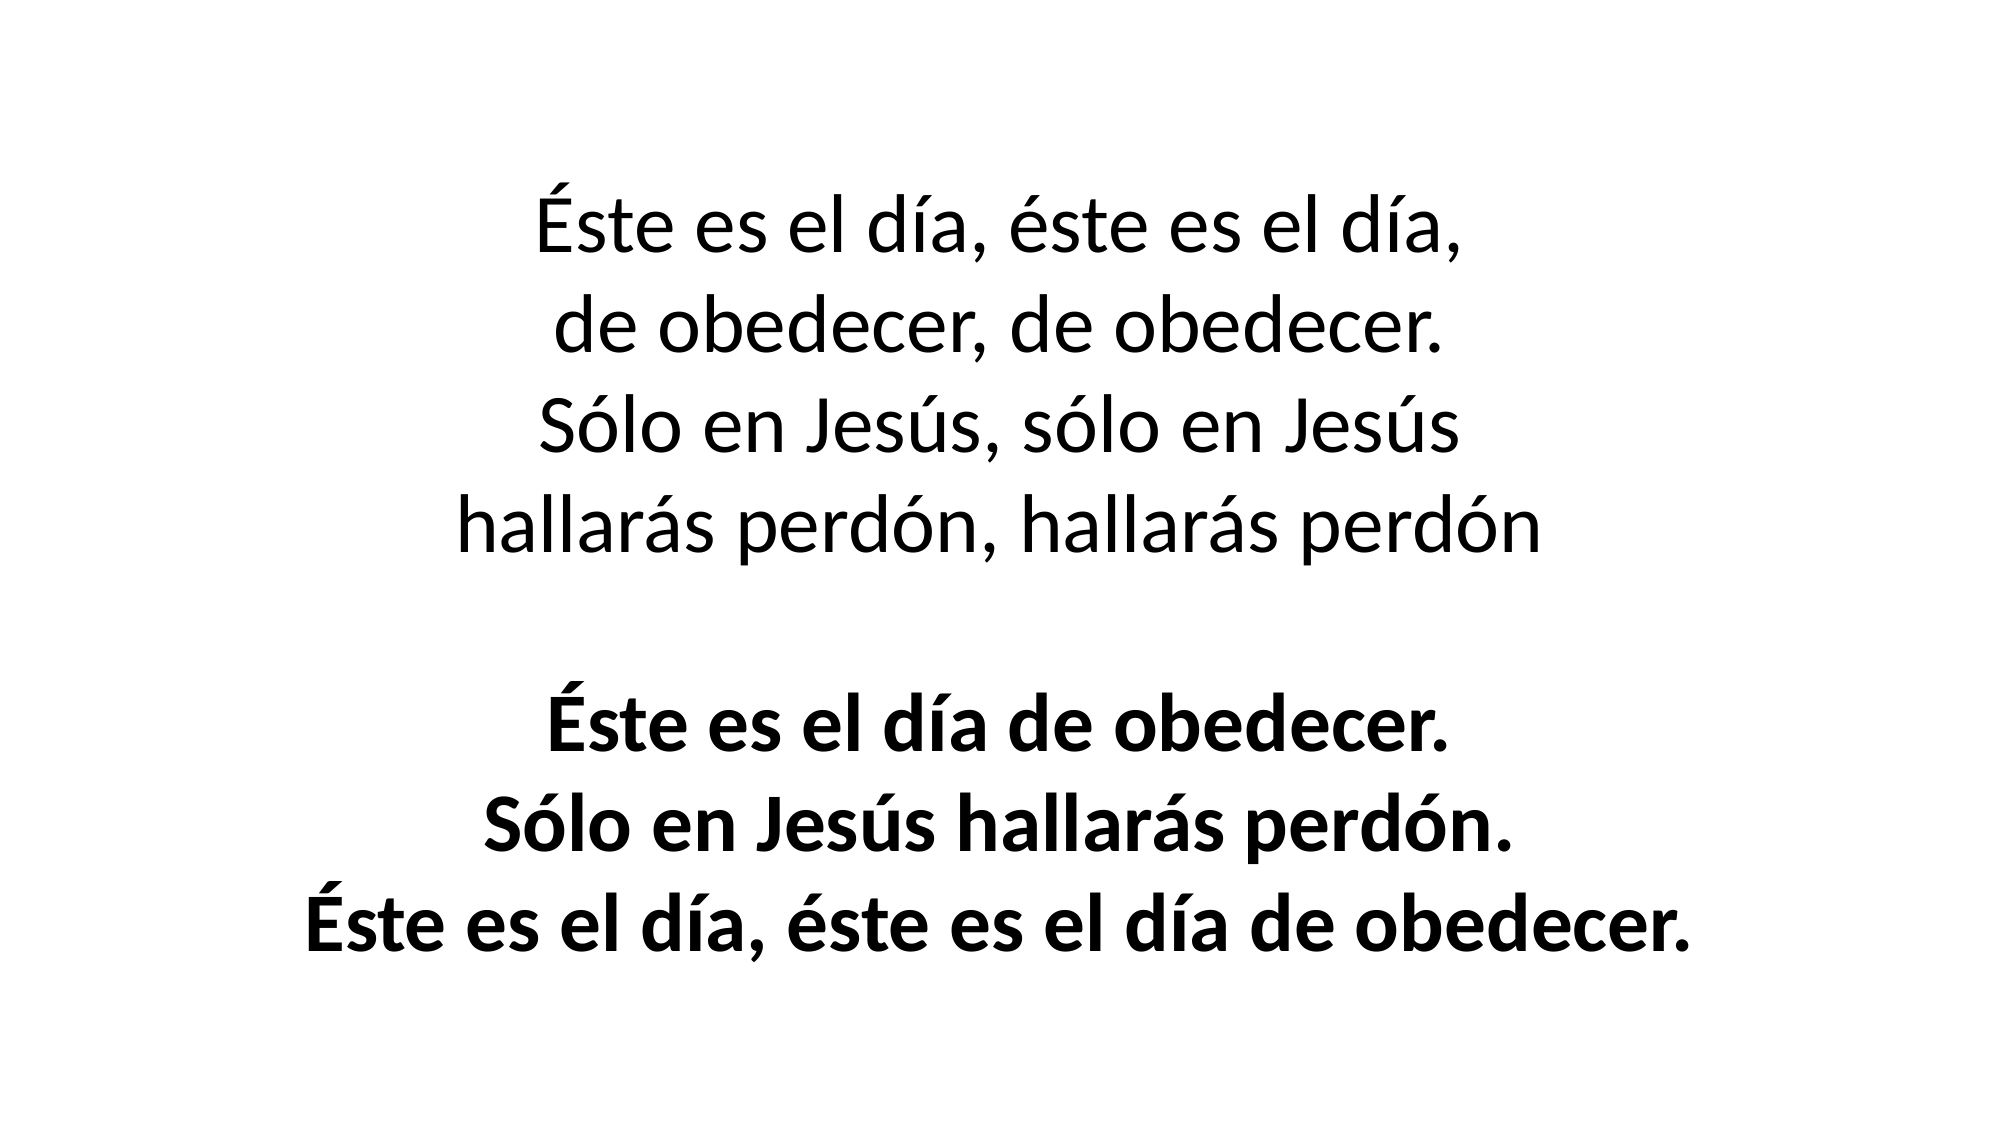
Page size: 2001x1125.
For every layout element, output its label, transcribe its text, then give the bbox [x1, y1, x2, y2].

text_box Éste es el día, éste es el día, de obedecer, de obedecer. Sólo en Jesús, sólo en Jesús hallarás perdón, hallarás perdón Éste es el día de obedecer. Sólo en Jesús hallarás perdón. Éste es el día, éste es el día de obedecer. [0, 161, 2000, 976]
